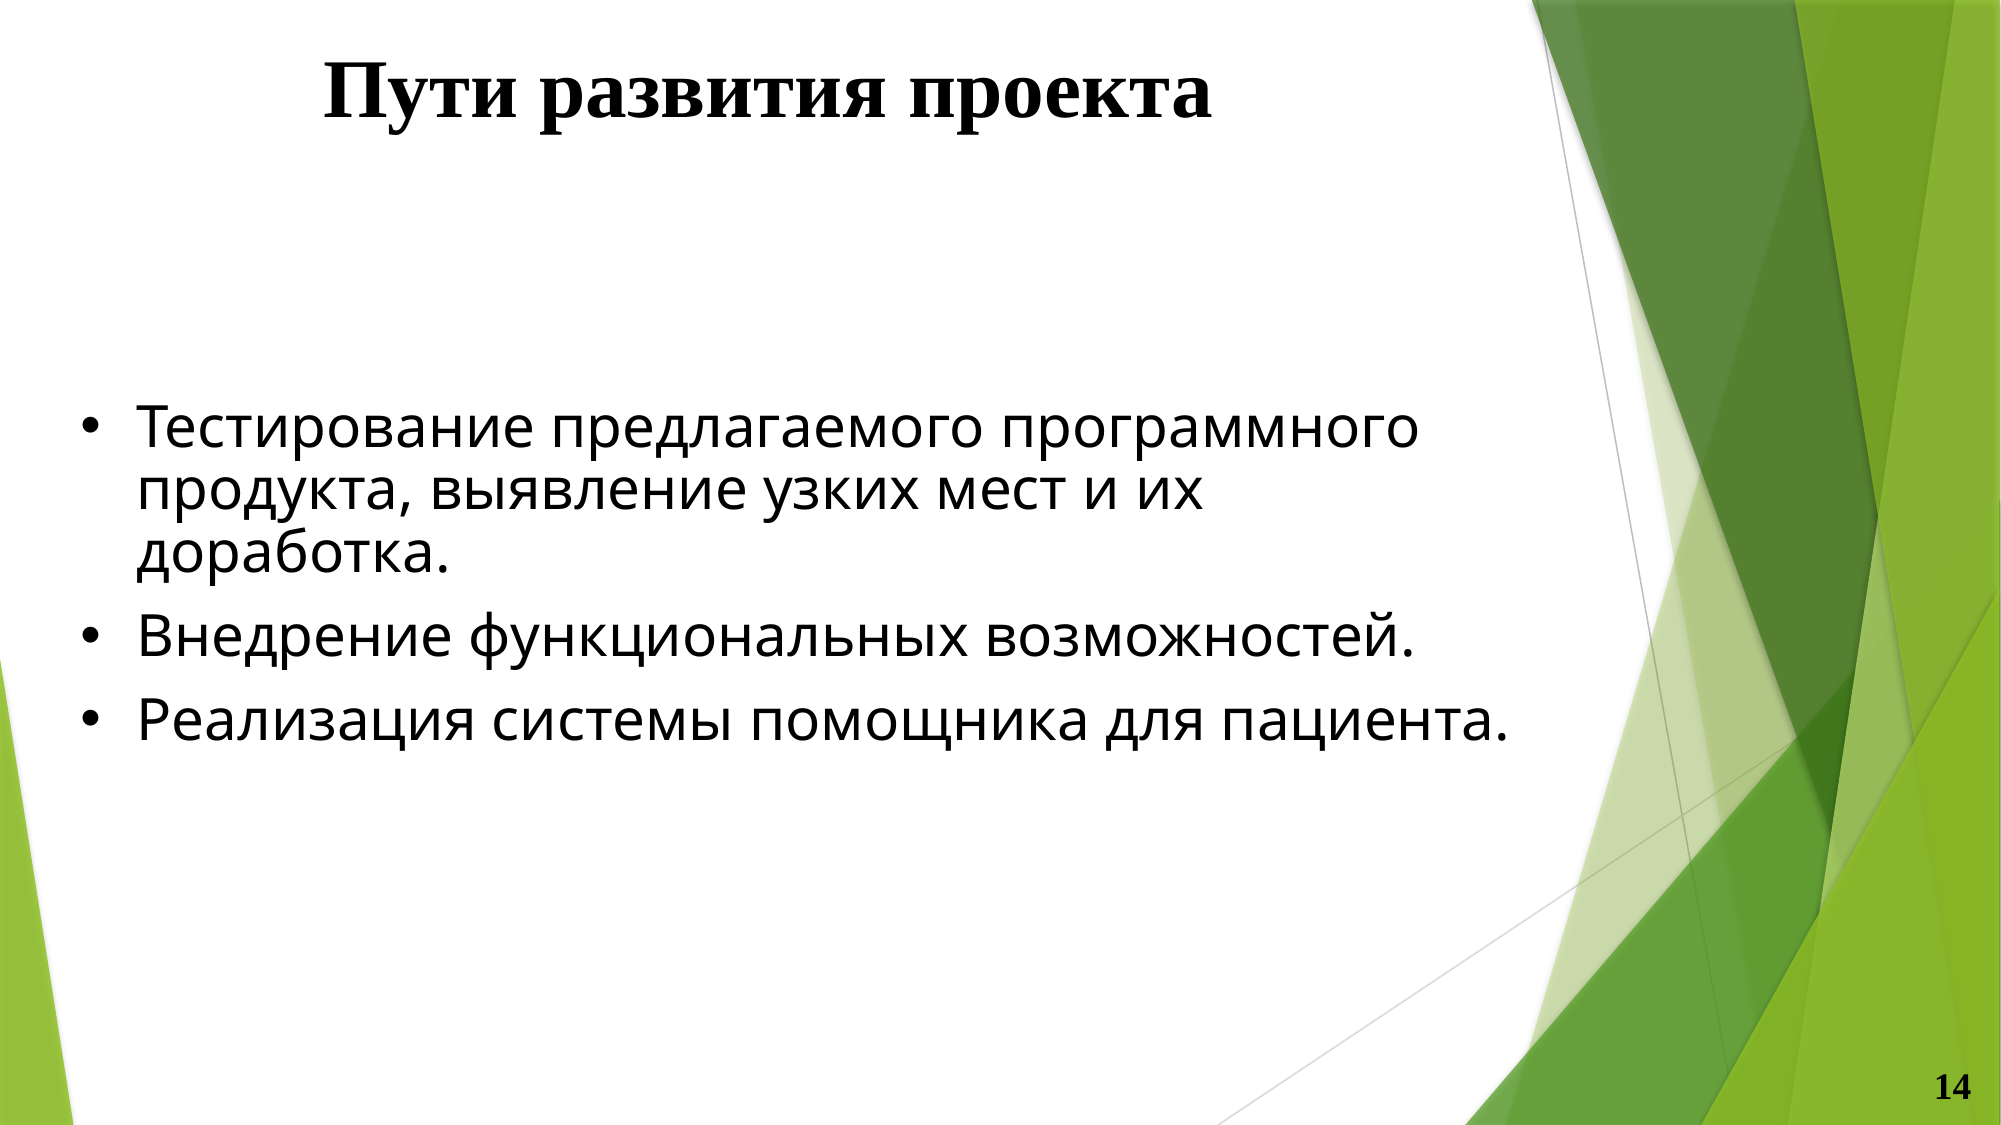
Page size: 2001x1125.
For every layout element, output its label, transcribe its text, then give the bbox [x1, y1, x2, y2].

text_box 14 [1536, 1054, 1987, 1115]
text_box Пути развития проекта [0, 0, 1537, 182]
text_box Тестирование предлагаемого программного продукта, выявление узких мест и их доработка. Внедрение функциональных возможностей. Реализация системы помощника для пациента. [65, 298, 1537, 1055]
